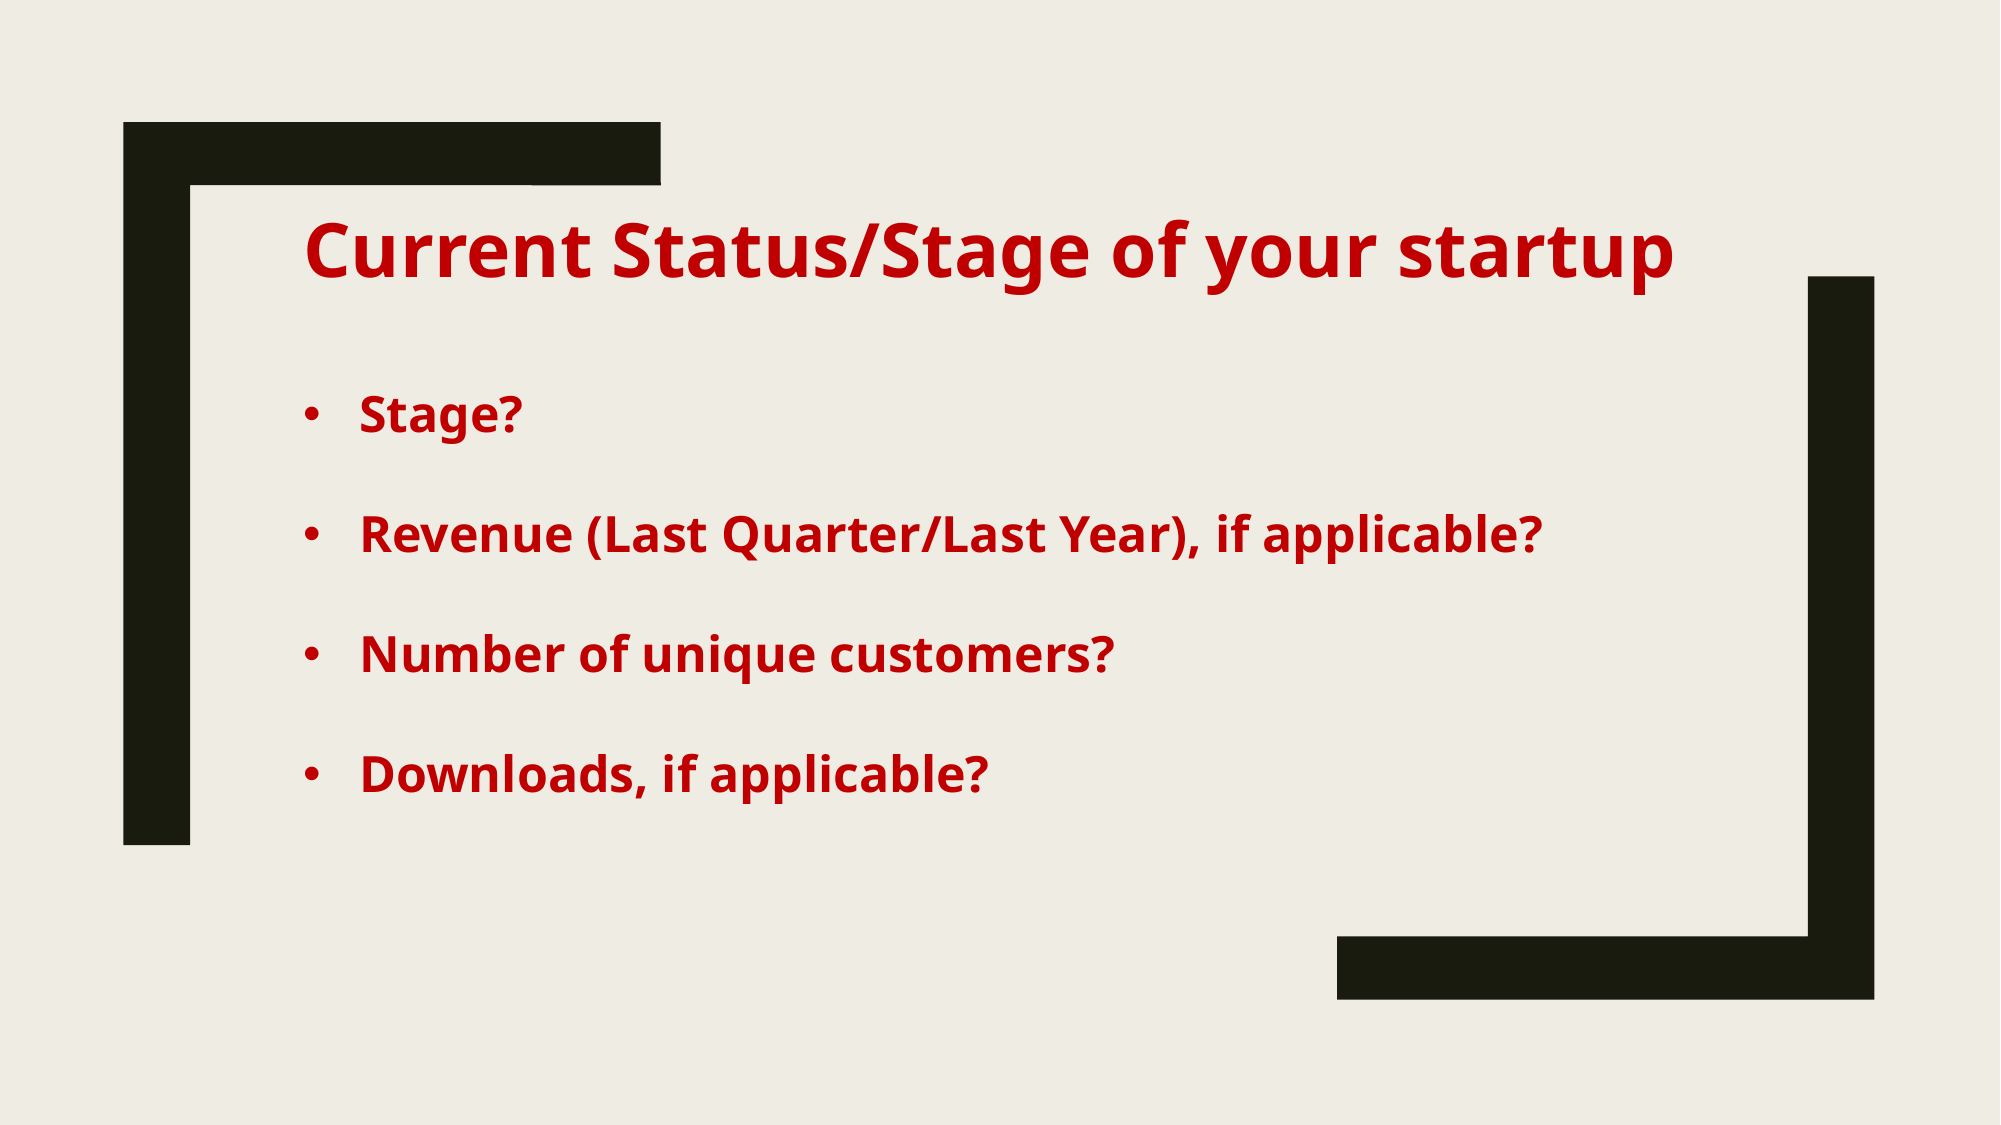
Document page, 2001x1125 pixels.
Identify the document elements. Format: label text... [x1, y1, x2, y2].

text_box Current Status/Stage of your startup Stage? Revenue (Last Quarter/Last Year), if applicable? Number of unique customers? Downloads, if applicable? [288, 195, 1750, 931]
